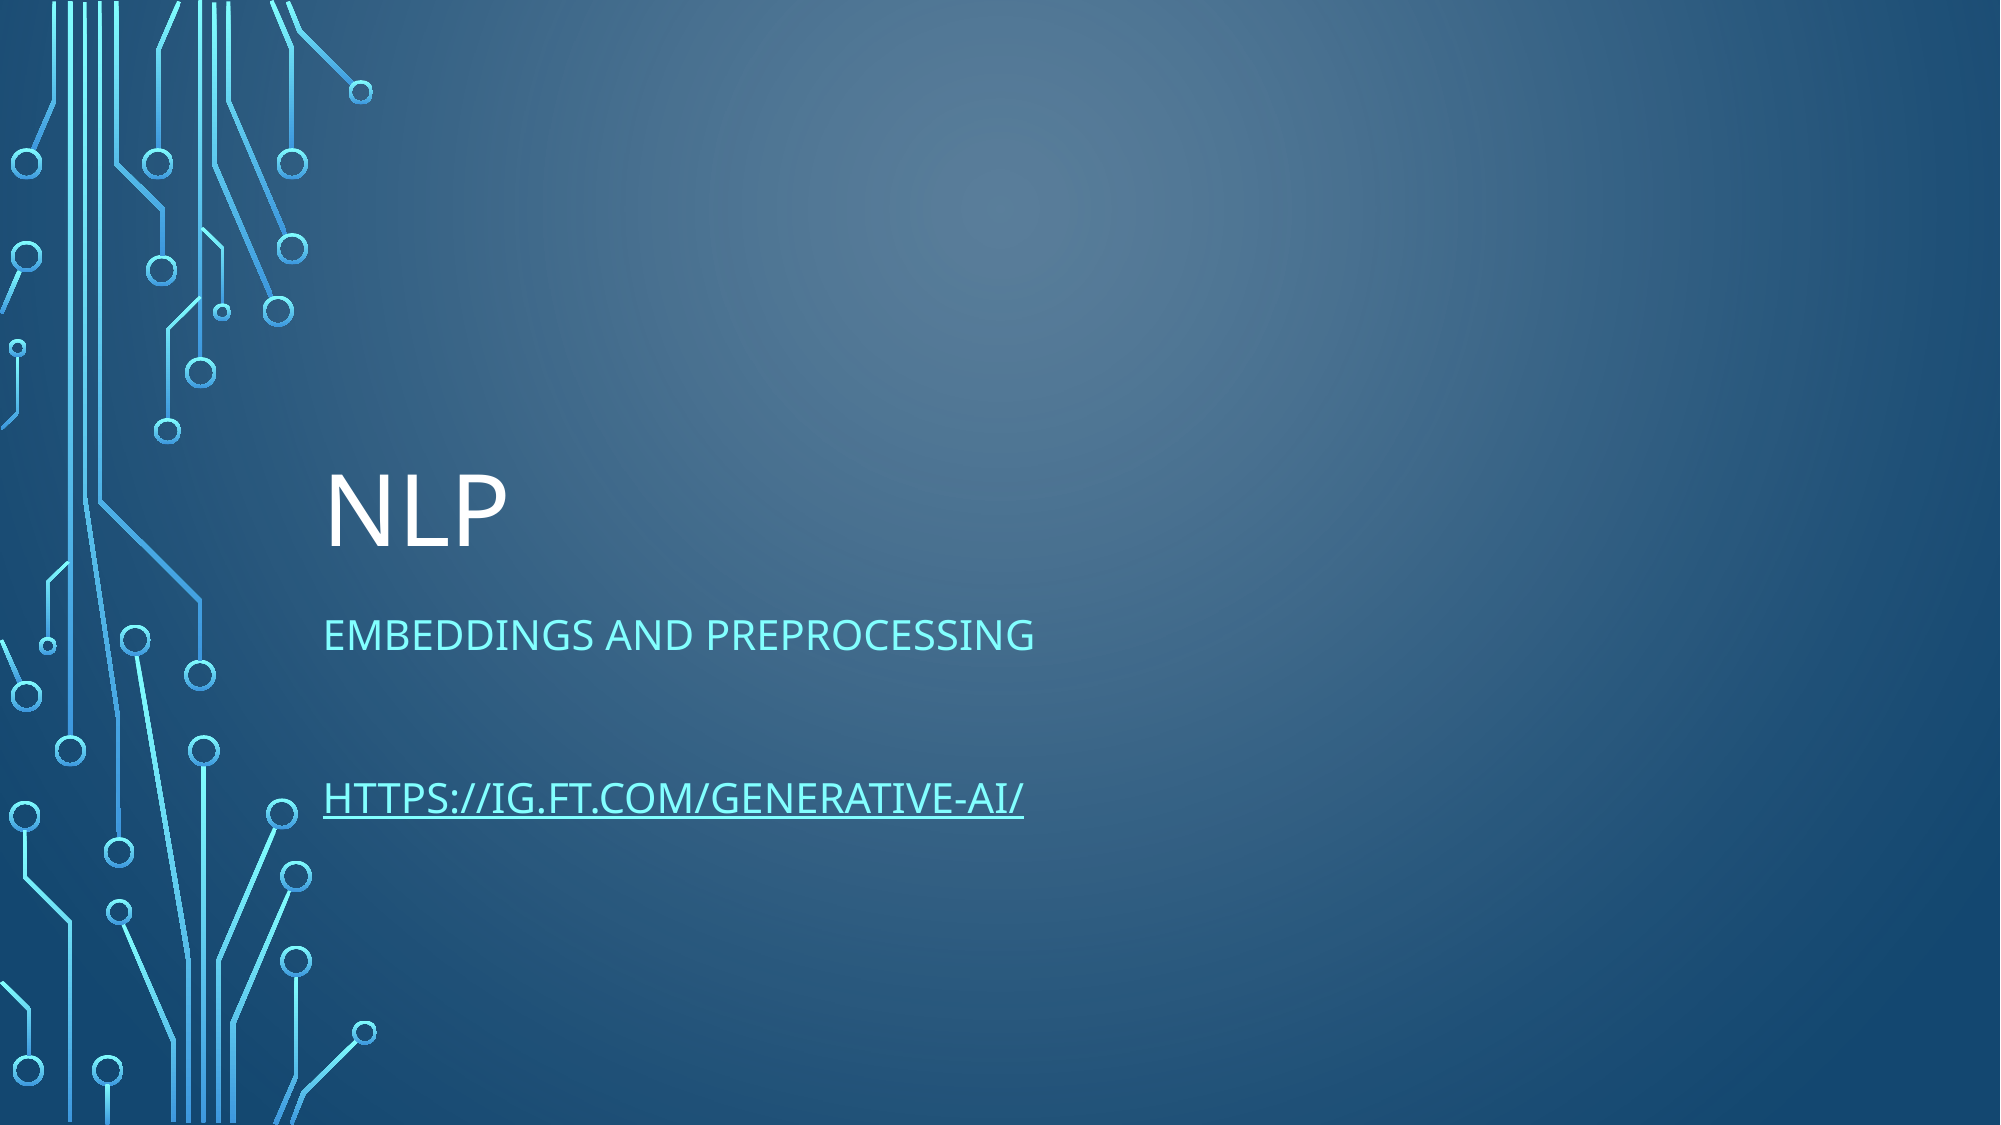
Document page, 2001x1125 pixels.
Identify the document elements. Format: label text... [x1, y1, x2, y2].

subtitle Embeddings and preprocessing https://ig.ft.com/generative-ai/ [307, 590, 1750, 863]
title NLP [307, 184, 1750, 576]
